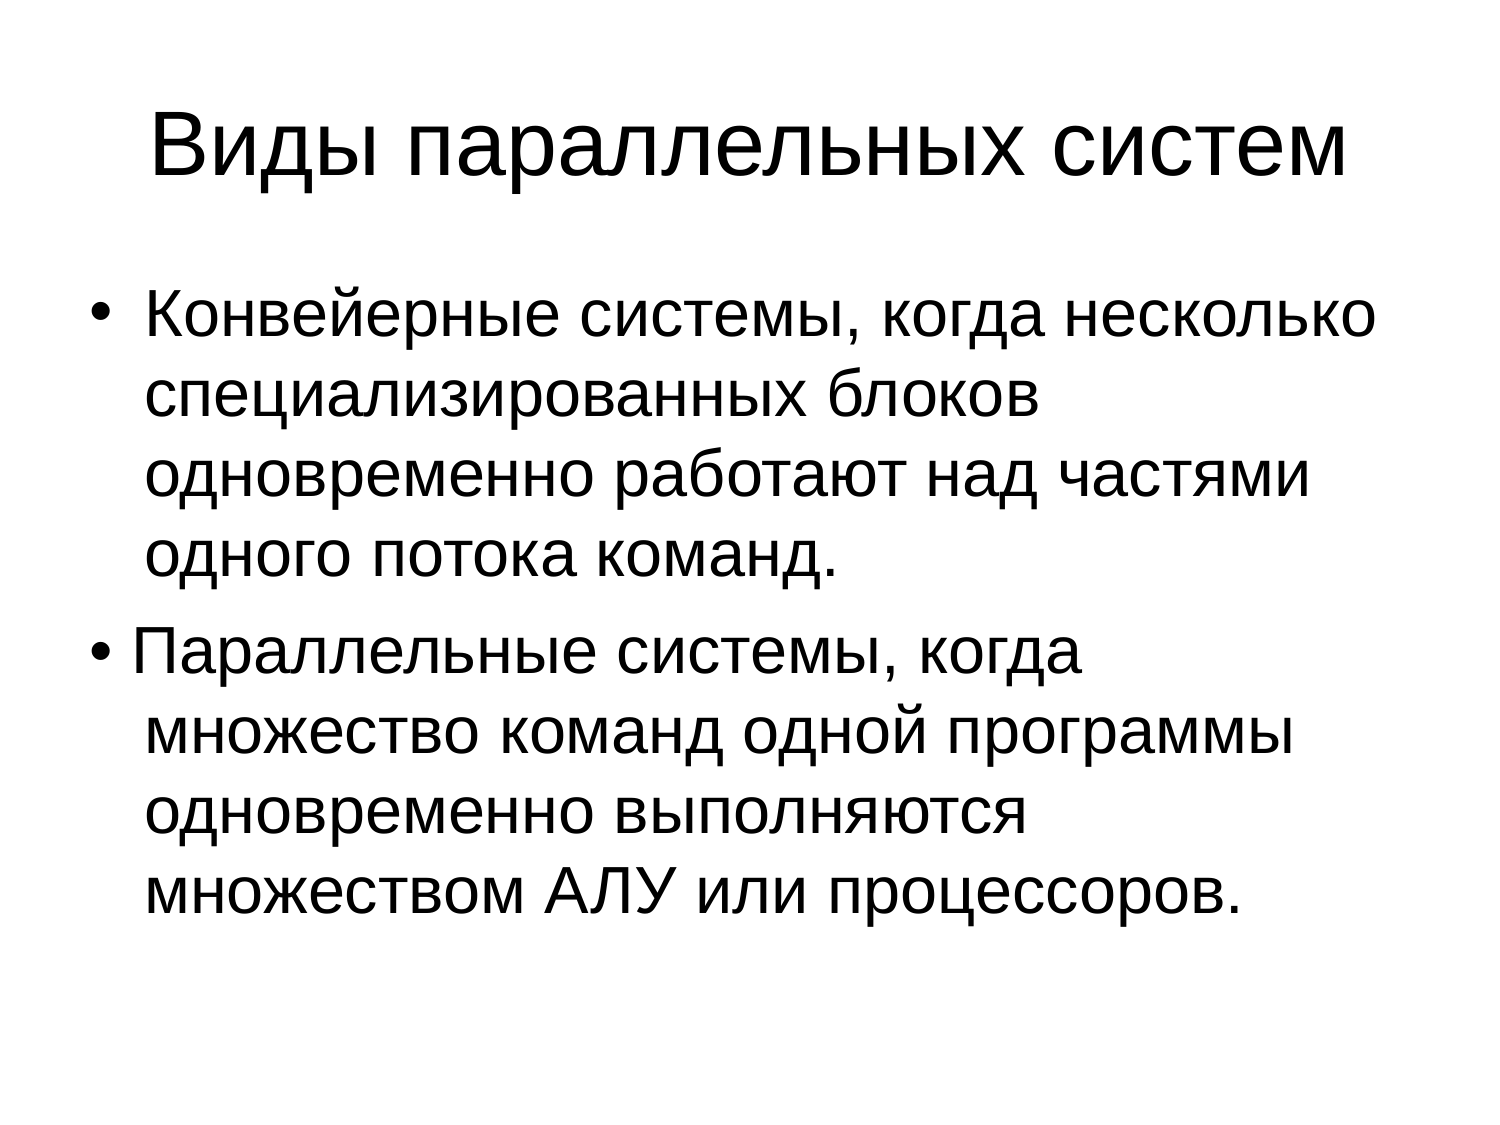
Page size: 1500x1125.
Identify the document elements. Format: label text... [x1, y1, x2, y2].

list Конвейерные системы, когда несколько специализированных блоков одновременно работают над частями одного потока команд. • Параллельные системы, когда множество команд одной программы одновременно выполняются множеством АЛУ или процессоров. [75, 262, 1425, 1005]
title Виды параллельных систем [75, 45, 1425, 233]
